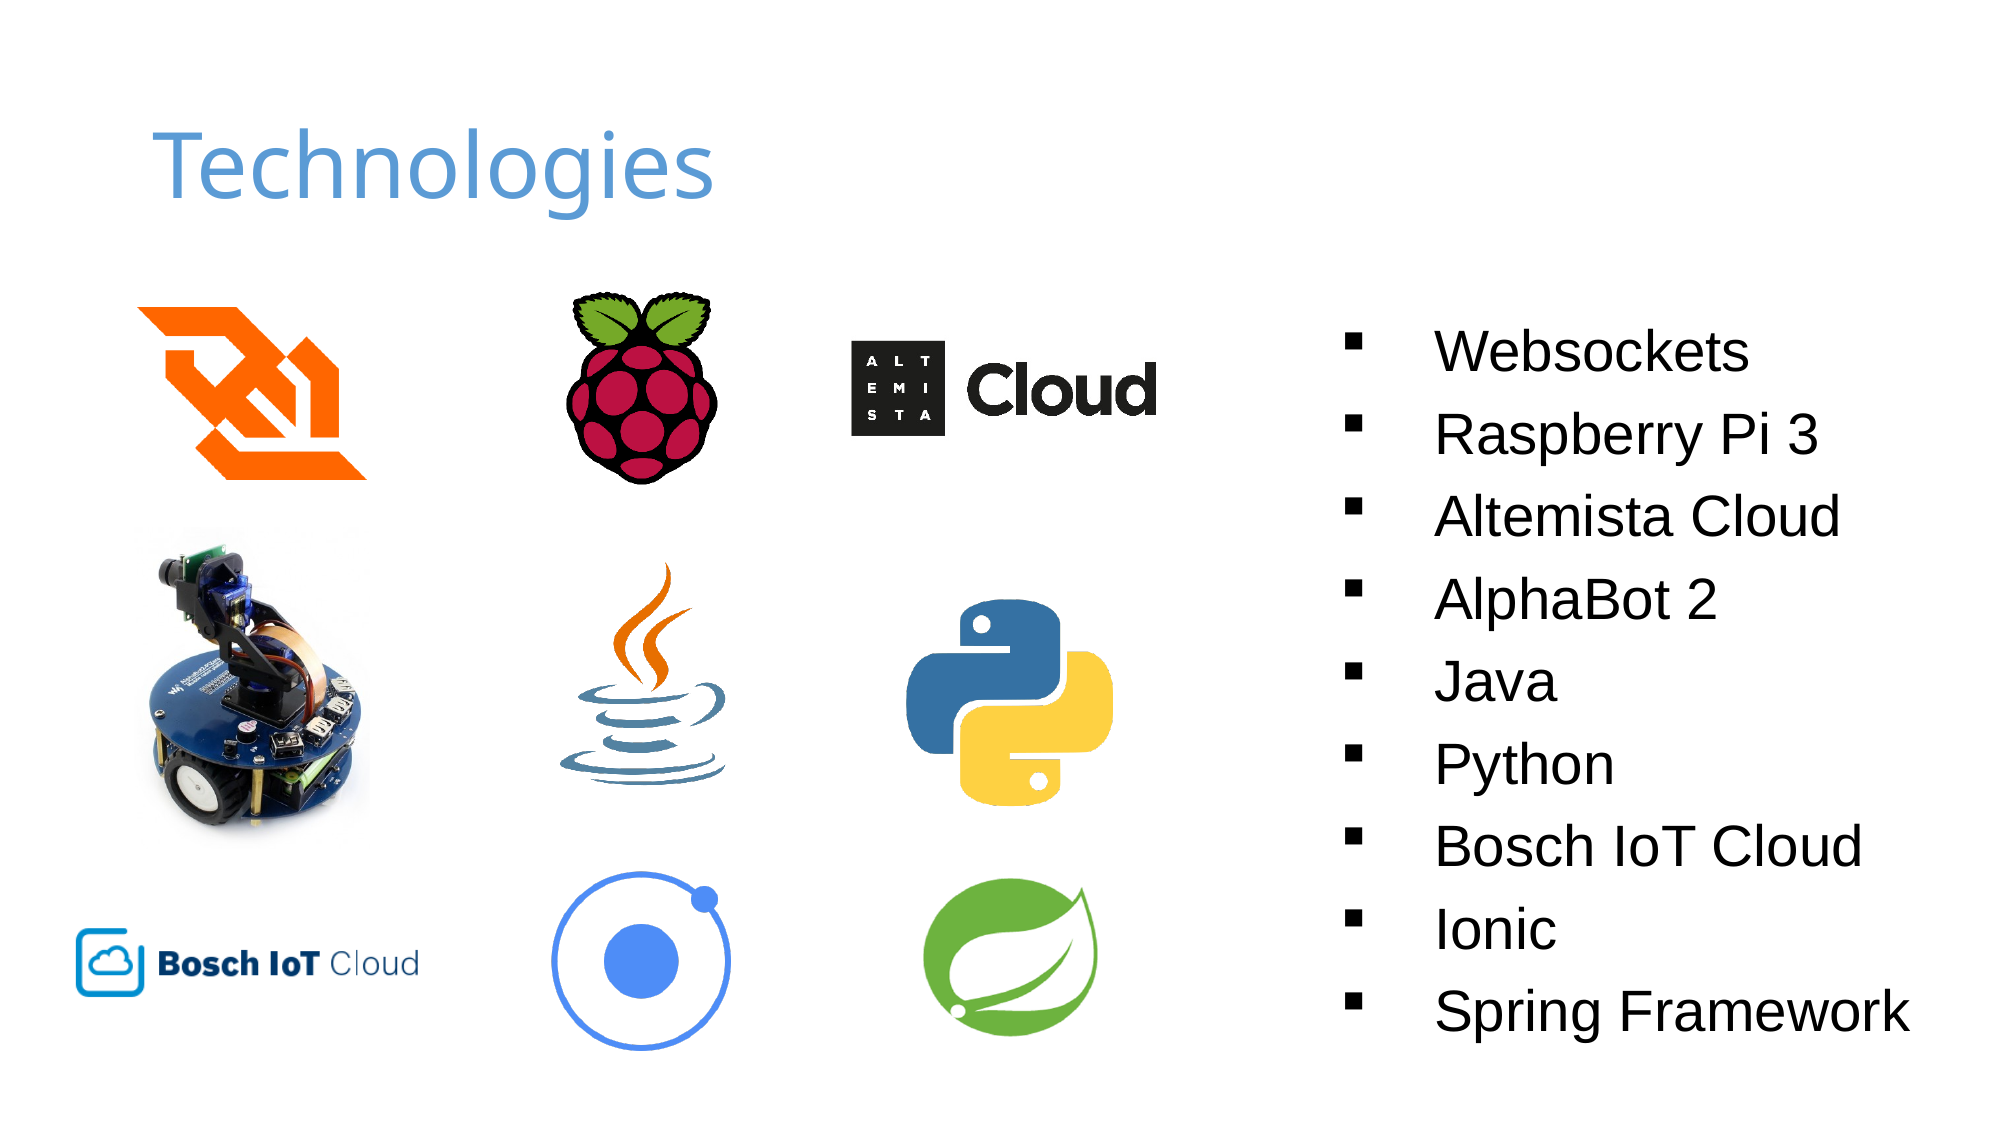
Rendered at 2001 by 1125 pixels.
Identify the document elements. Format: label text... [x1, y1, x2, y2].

picture [123, 277, 382, 499]
picture [845, 335, 1189, 441]
picture [908, 870, 1124, 1052]
picture [897, 570, 1137, 827]
picture [134, 527, 370, 849]
title Technologies [137, 59, 1863, 278]
text_box Websockets Raspberry Pi 3 Altemista Cloud AlphaBot 2 Java Python Bosch IoT Cloud Ionic Spring Framework [1325, 306, 1944, 1104]
picture [551, 559, 732, 799]
picture [564, 291, 718, 485]
picture [68, 917, 436, 1005]
picture [550, 870, 732, 1052]
